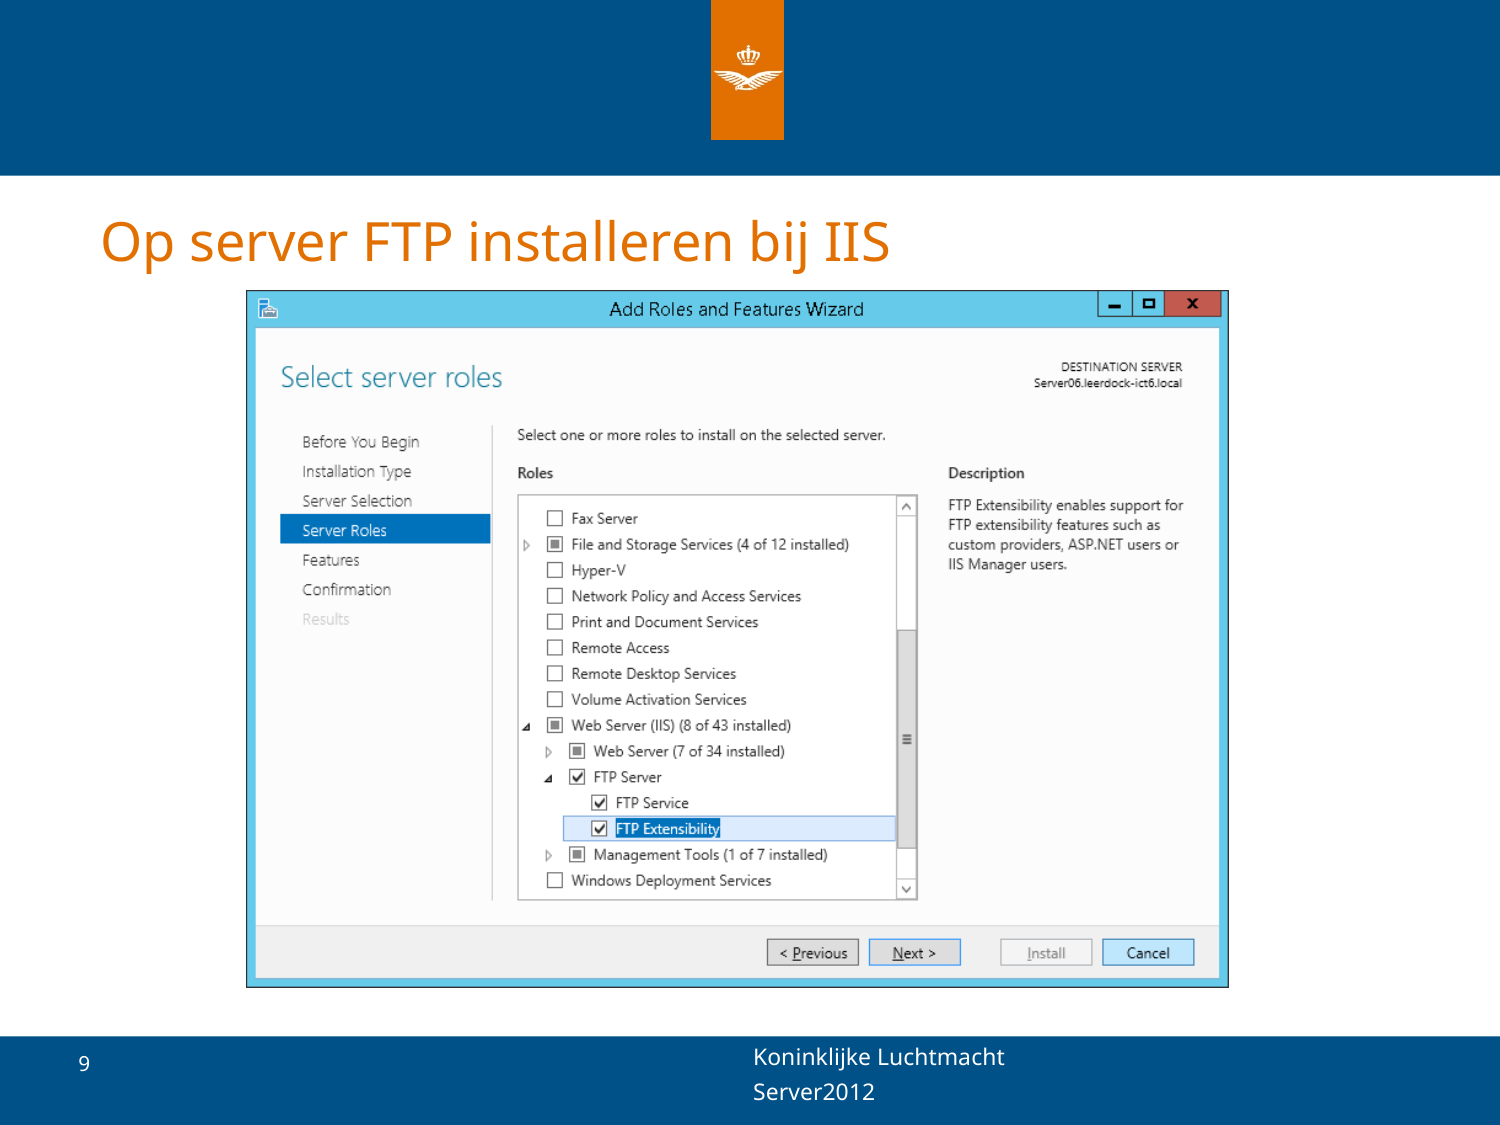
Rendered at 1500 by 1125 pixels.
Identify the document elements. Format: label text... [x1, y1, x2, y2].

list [245, 290, 1230, 988]
title Op server FTP installeren bij IIS [100, 207, 1376, 273]
picture [711, 0, 784, 140]
